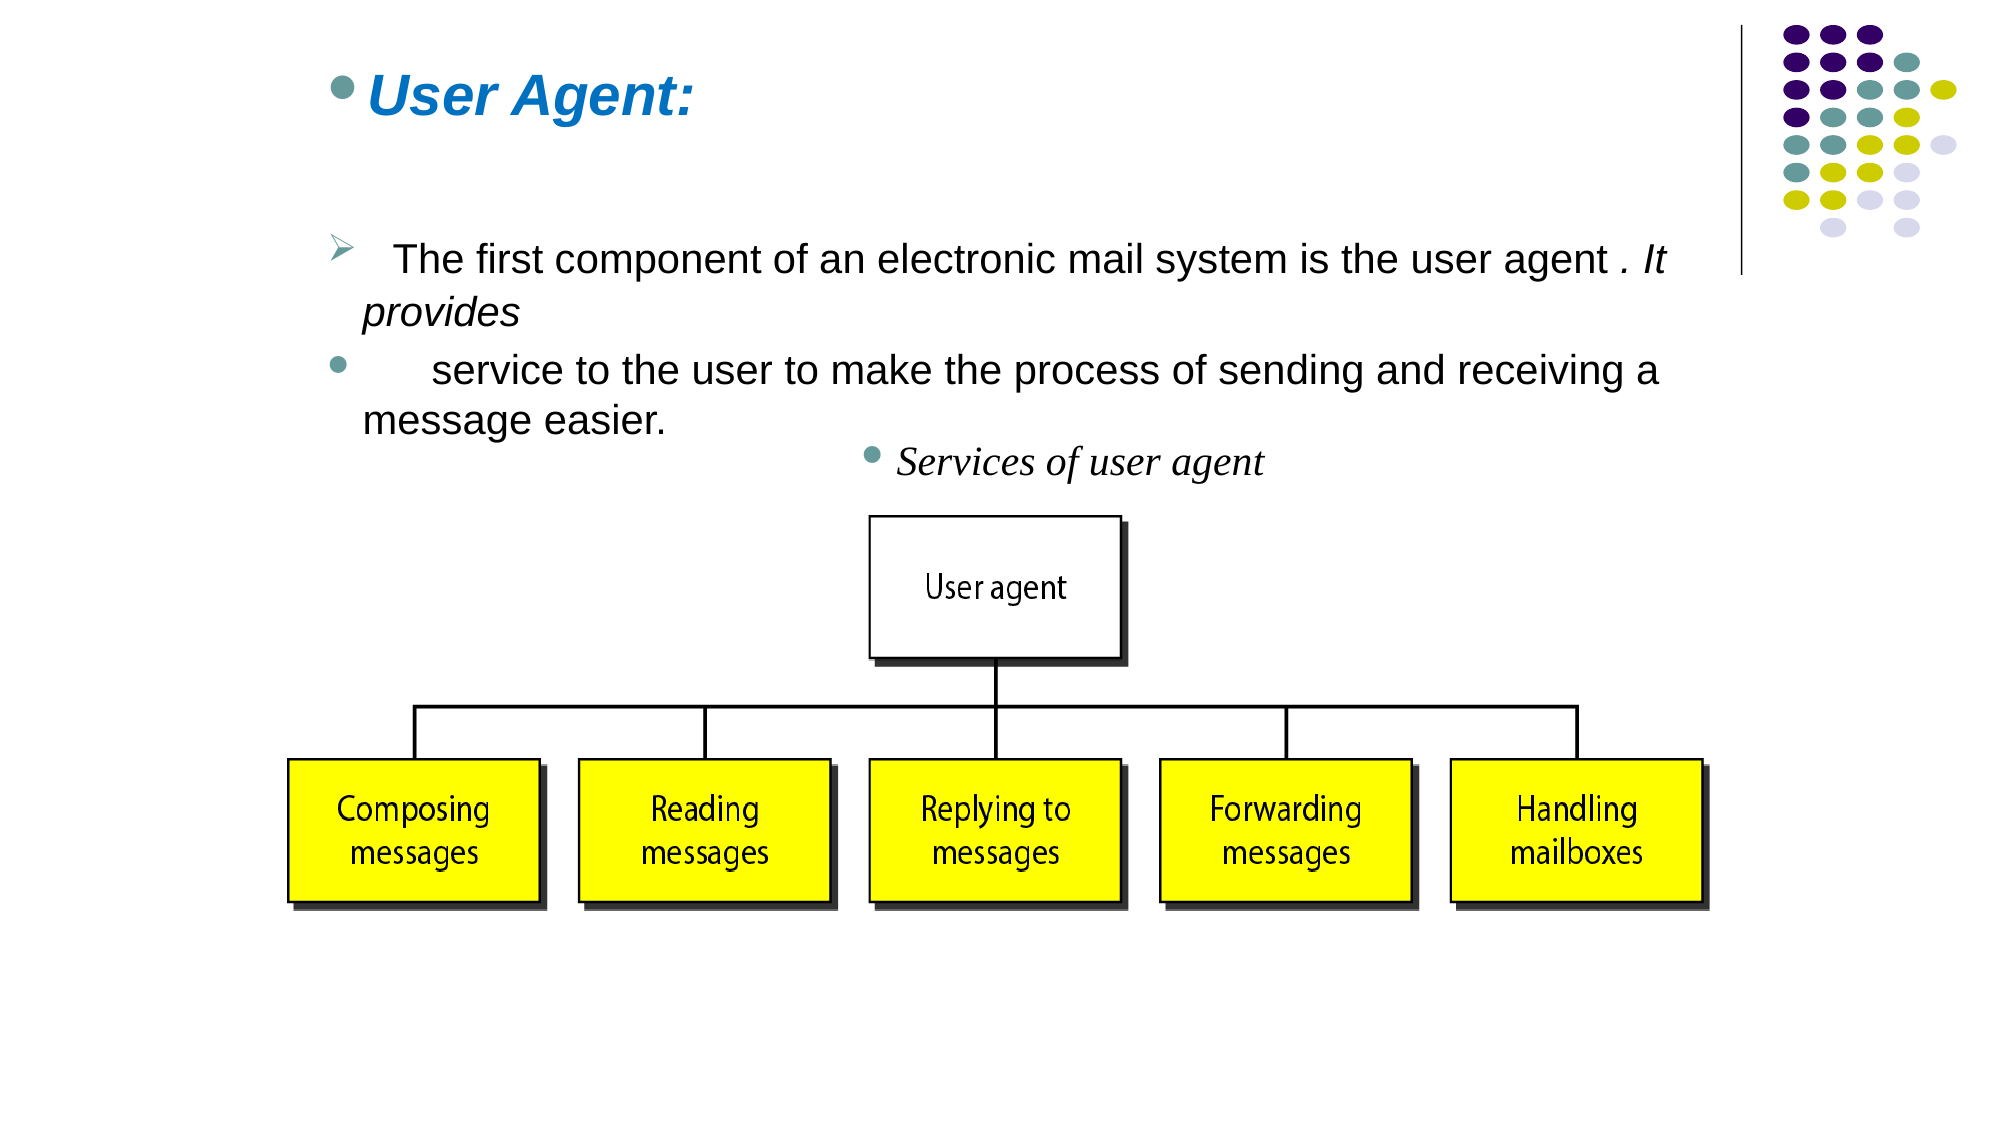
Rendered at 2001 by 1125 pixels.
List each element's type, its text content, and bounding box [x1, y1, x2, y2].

picture [287, 514, 1710, 911]
text_box User Agent: The first component of an electronic mail system is the user agent . It provides service to the user to make the process of sending and receiving a message easier. [312, 49, 1713, 517]
